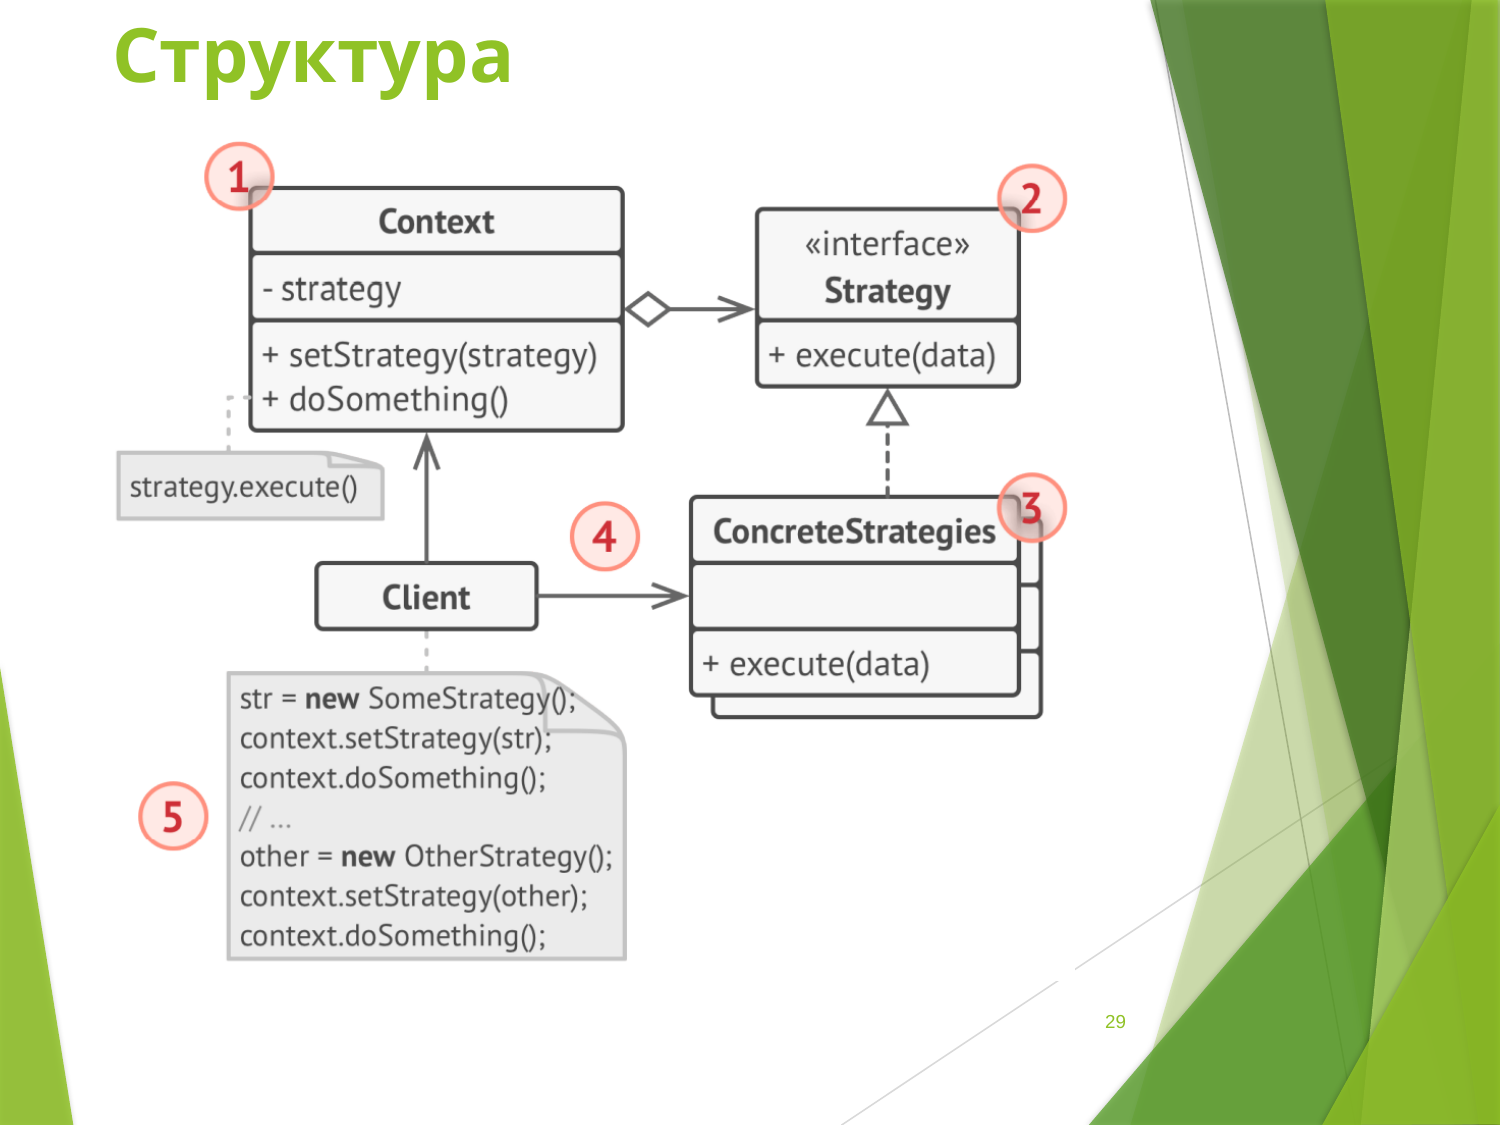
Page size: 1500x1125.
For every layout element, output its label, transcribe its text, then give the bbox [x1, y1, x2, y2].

slide_number 29 [1057, 991, 1142, 1051]
title Структура [97, 0, 1139, 217]
picture [74, 136, 1076, 982]
